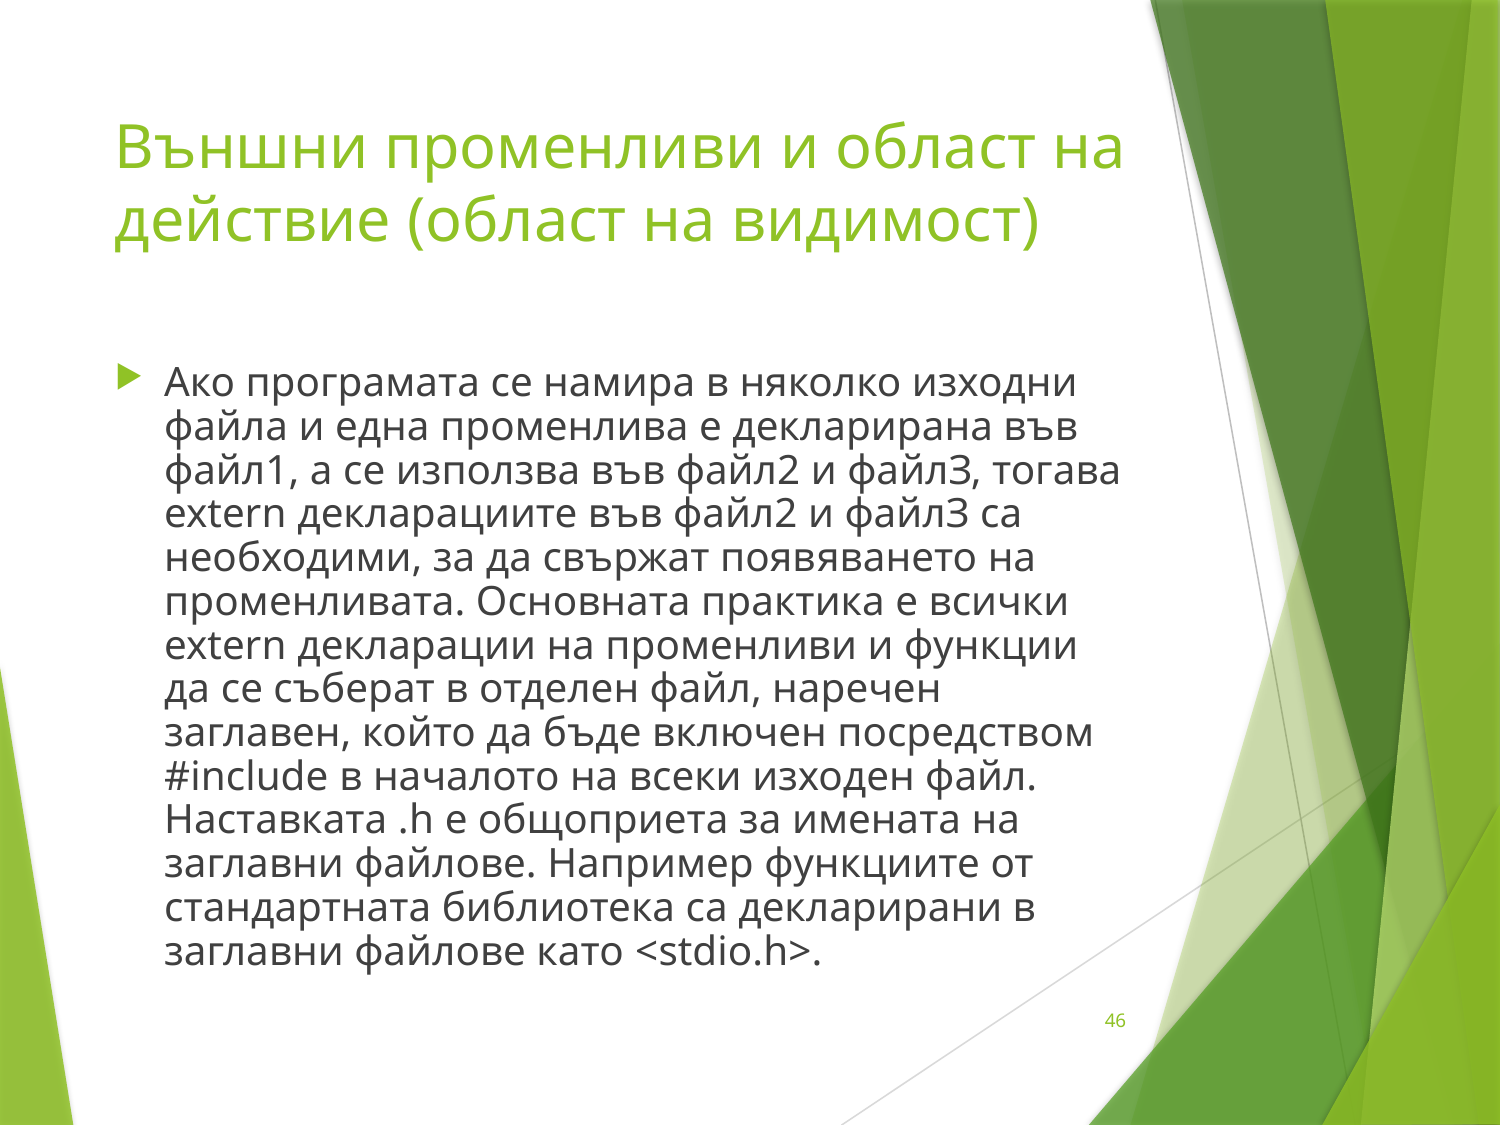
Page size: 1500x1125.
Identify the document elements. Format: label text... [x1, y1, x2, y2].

slide_number [886, 991, 999, 1051]
slide_number 46 [1057, 991, 1142, 1051]
title Външни променливи и област на действие (област на видимост) [99, 99, 1142, 317]
list Ако програмата се намира в няколко изходни файла и една променлива е декларирана във файл1, а се използва във файл2 и файлЗ, тогава extern декларациите във файл2 и файлЗ са необходими, за да свържат появяването на променливата. Основната практика е всички extern декларации на променливи и функции да се съберат в отделен файл, наречен заглавен, който да бъде включен посредством #include в началото на всеки изходен файл. Наставката .h е общоприета за имената на заглавни файлове. Например функциите от стандартната библиотека са декларирани в заглавни файлове като <stdio.h>. [99, 354, 1142, 992]
